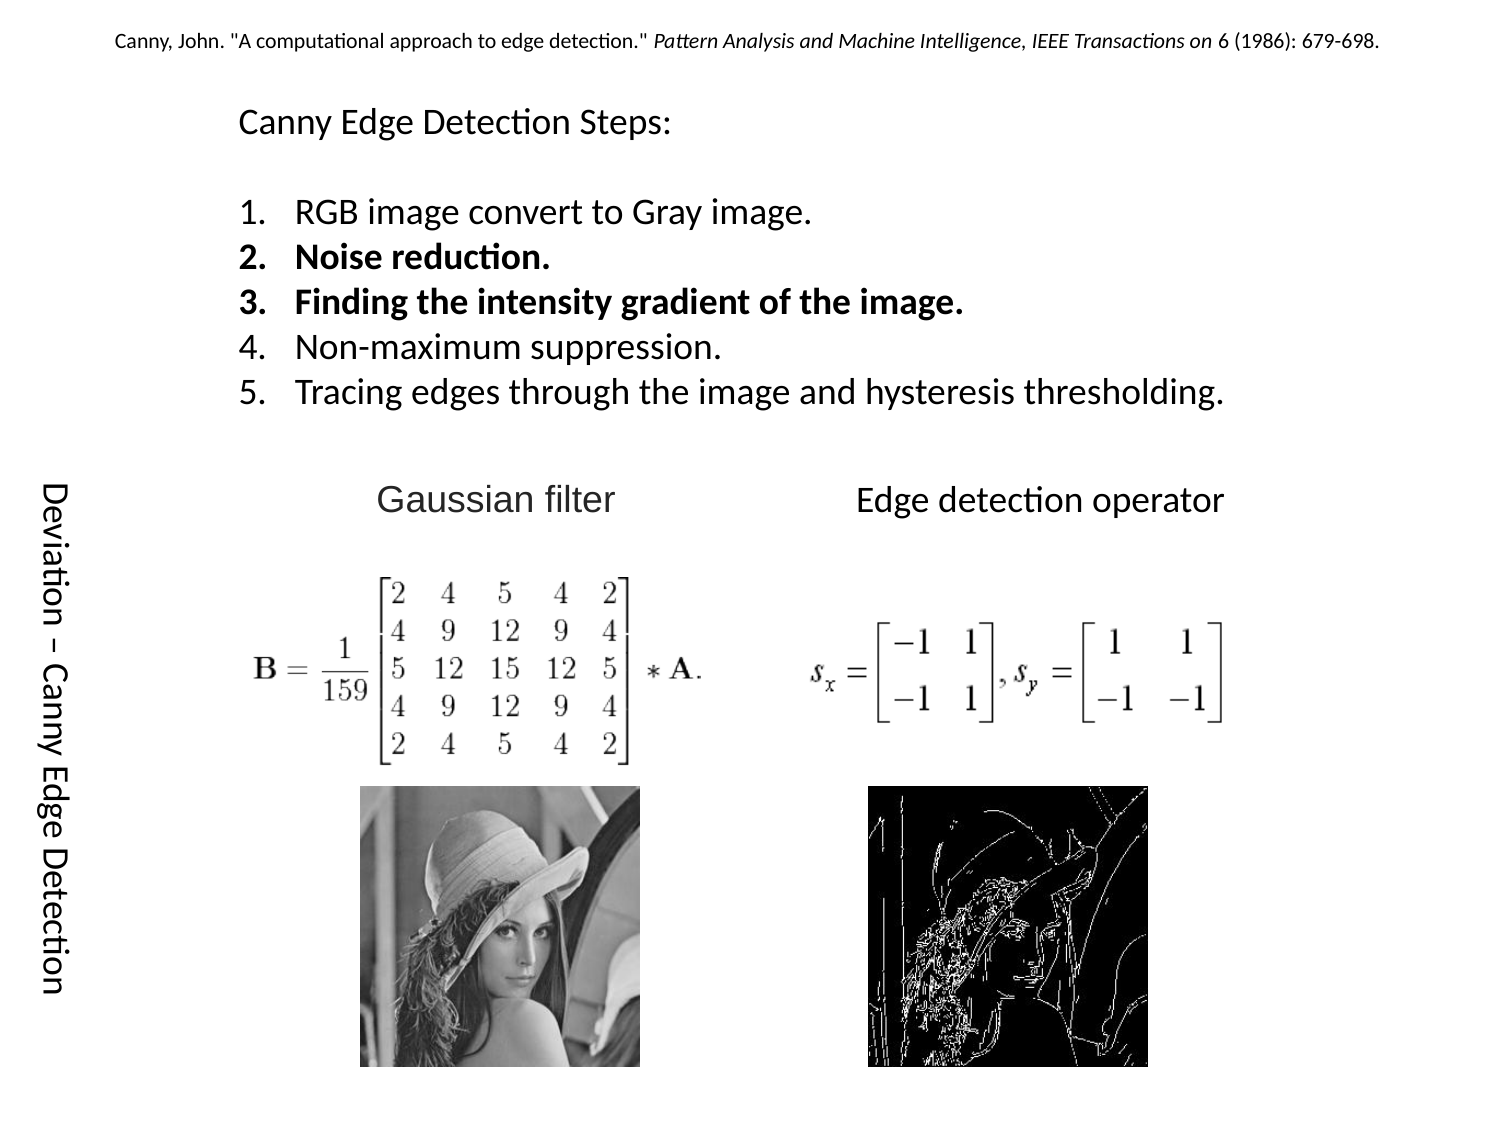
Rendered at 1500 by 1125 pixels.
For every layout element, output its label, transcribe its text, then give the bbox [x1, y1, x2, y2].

picture [360, 786, 641, 1067]
picture [800, 598, 1247, 745]
text_box Gaussian filter [361, 467, 631, 528]
picture [867, 786, 1148, 1067]
text_box Canny, John. "A computational approach to edge detection." Pattern Analysis and Machine Intelligence, IEEE Transactions on 6 (1986): 679-698. [100, 19, 1396, 61]
text_box Edge detection operator [841, 467, 1241, 528]
text_box Canny Edge Detection Steps: RGB image convert to Gray image. Noise reduction. Finding the intensity gradient of the image. Non-maximum suppression. Tracing edges through the image and hysteresis thresholding. [223, 89, 1241, 510]
picture [253, 576, 701, 767]
list Deviation – Canny Edge Detection [17, 42, 89, 1012]
